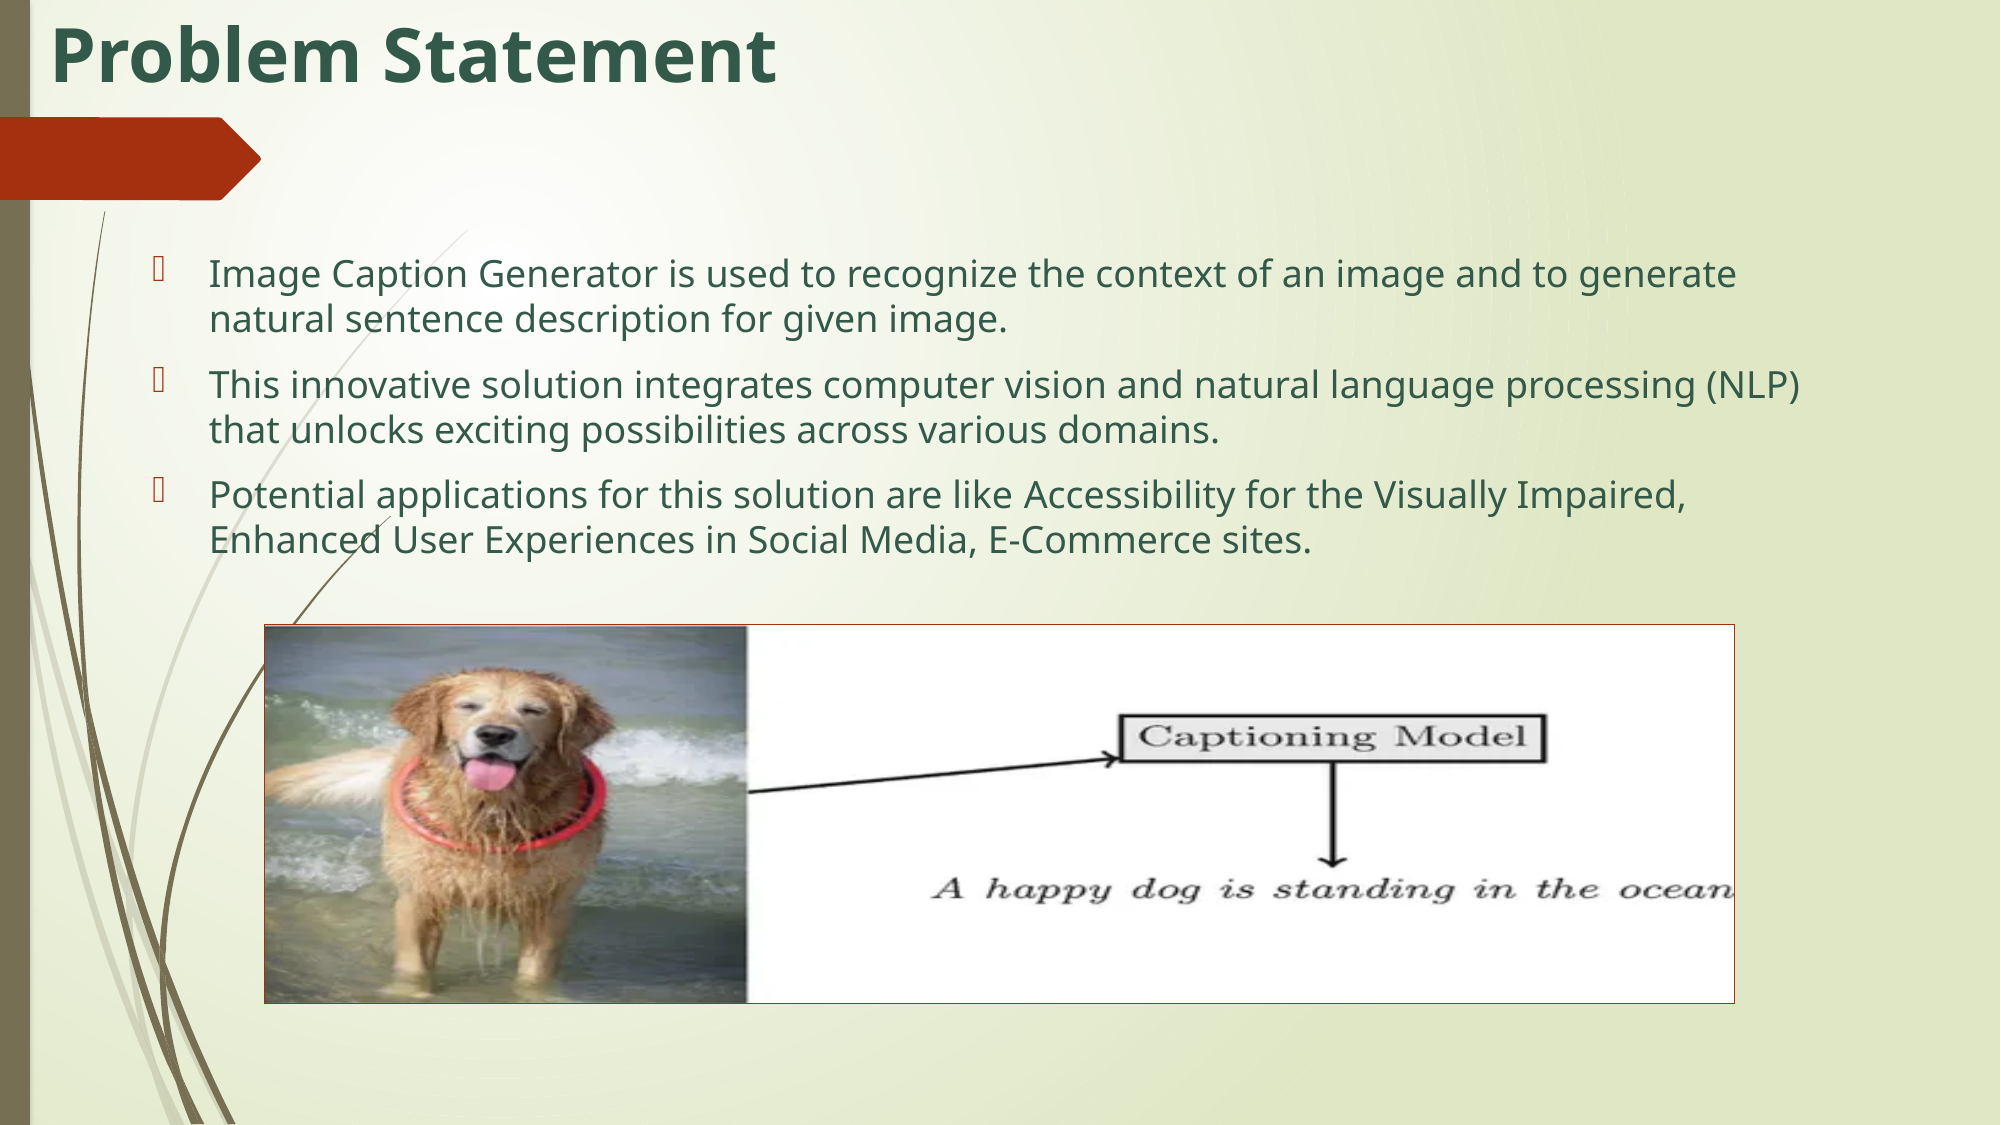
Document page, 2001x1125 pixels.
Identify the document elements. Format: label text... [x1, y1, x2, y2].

title Problem Statement [34, 0, 1760, 150]
list Image Caption Generator is used to recognize the context of an image and to generate natural sentence description for given image. This innovative solution integrates computer vision and natural language processing (NLP) that unlocks exciting possibilities across various domains. Potential applications for this solution are like Accessibility for the Visually Impaired, Enhanced User Experiences in Social Media, E-Commerce sites. [137, 242, 1863, 625]
picture [264, 624, 1736, 1004]
